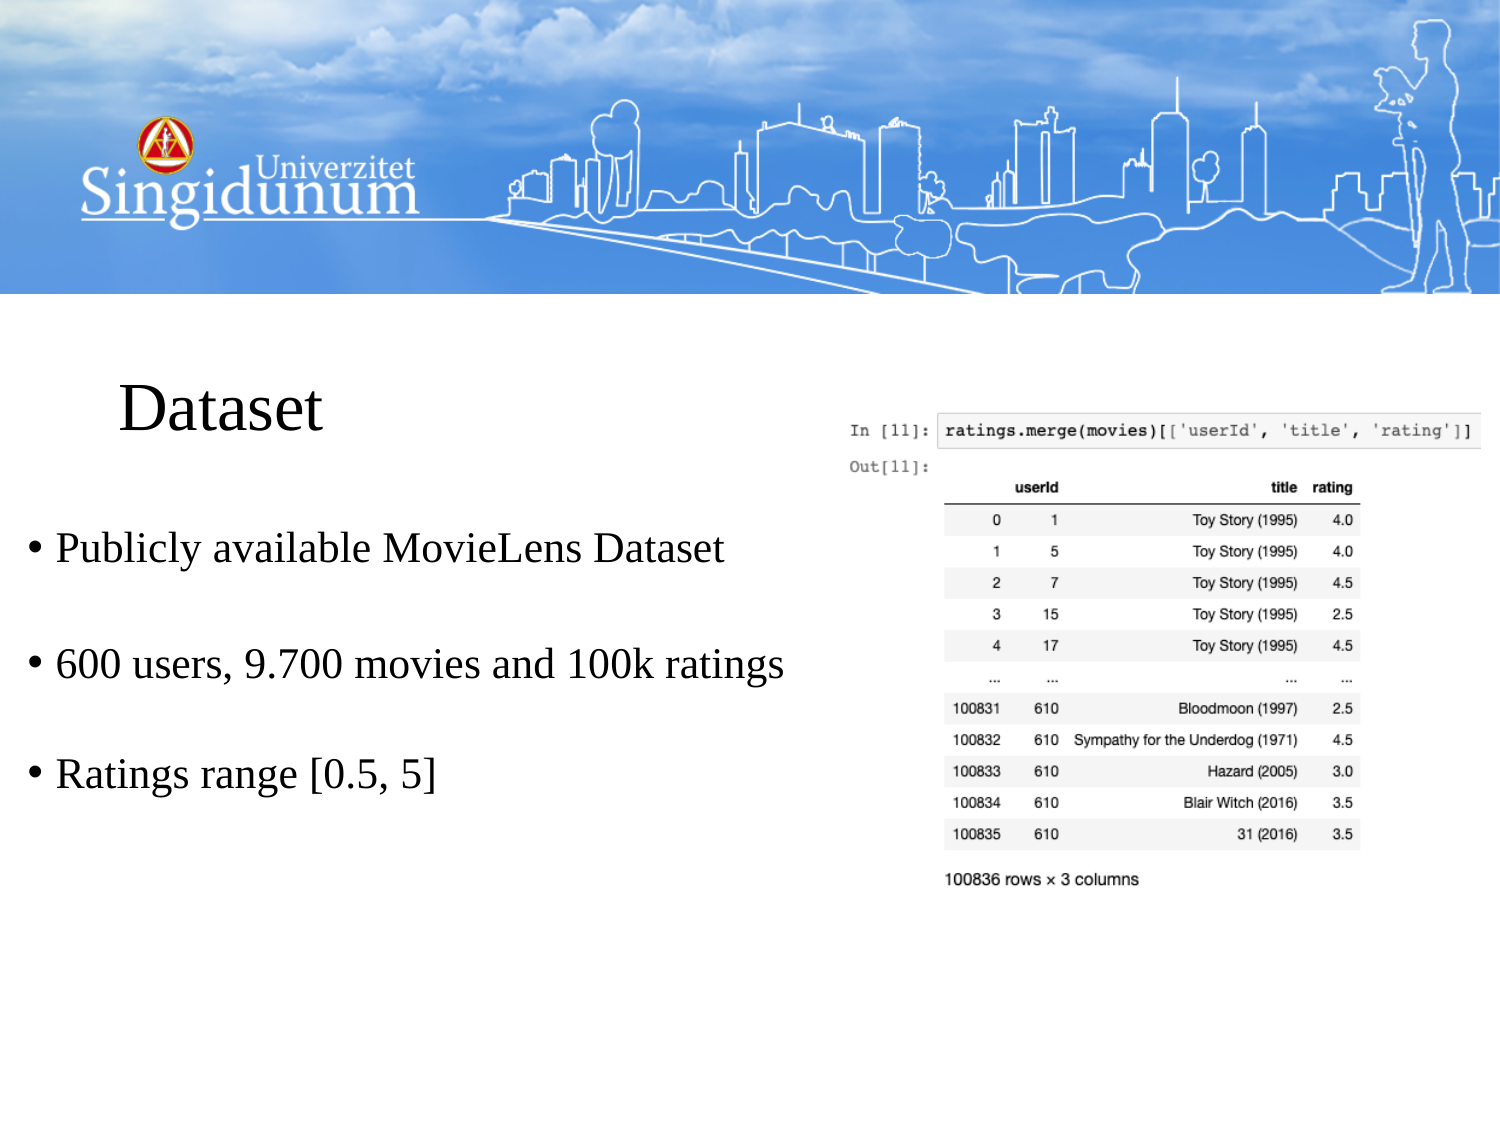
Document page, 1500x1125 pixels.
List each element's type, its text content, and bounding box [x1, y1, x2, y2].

picture [0, 0, 1500, 294]
list Publicly available MovieLens Dataset 600 users, 9.700 movies and 100k ratings Ratings range [0.5, 5] [12, 517, 1307, 994]
title Dataset [103, 299, 1397, 517]
picture [824, 408, 1482, 901]
